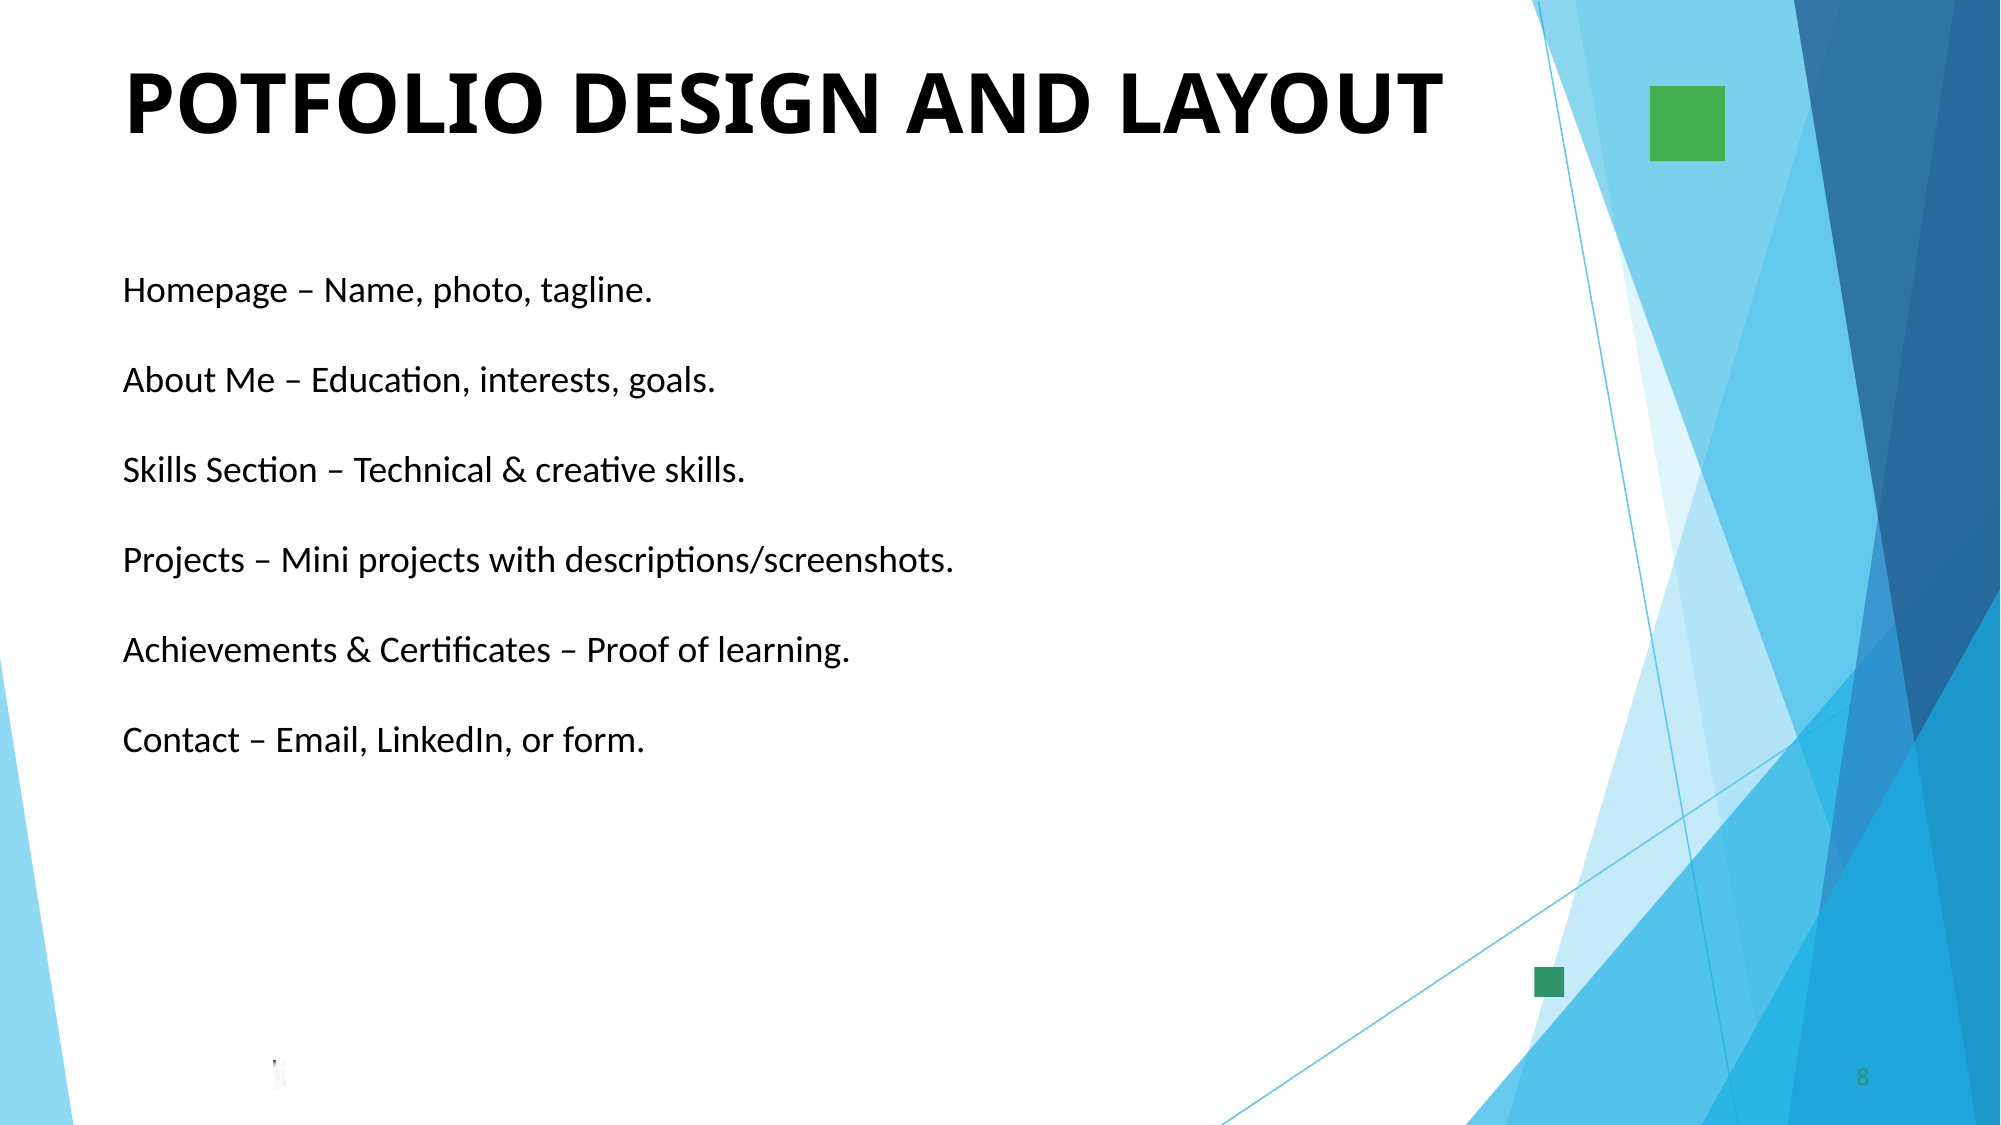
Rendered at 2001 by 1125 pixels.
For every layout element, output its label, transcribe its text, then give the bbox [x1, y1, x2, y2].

text_box 8 [1849, 1061, 1888, 1095]
text_box [1534, 967, 1565, 997]
picture [273, 1060, 287, 1091]
text_box [1649, 86, 1725, 162]
text_box POTFOLIO DESIGN AND LAYOUT [121, 47, 1564, 150]
text_box Homepage – Name, photo, tagline. About Me – Education, interests, goals. Skills Section – Technical & creative skills. Projects – Mini projects with descriptions/screenshots. Achievements & Certificates – Proof of learning. Contact – Email, LinkedIn, or form. [108, 257, 1500, 901]
